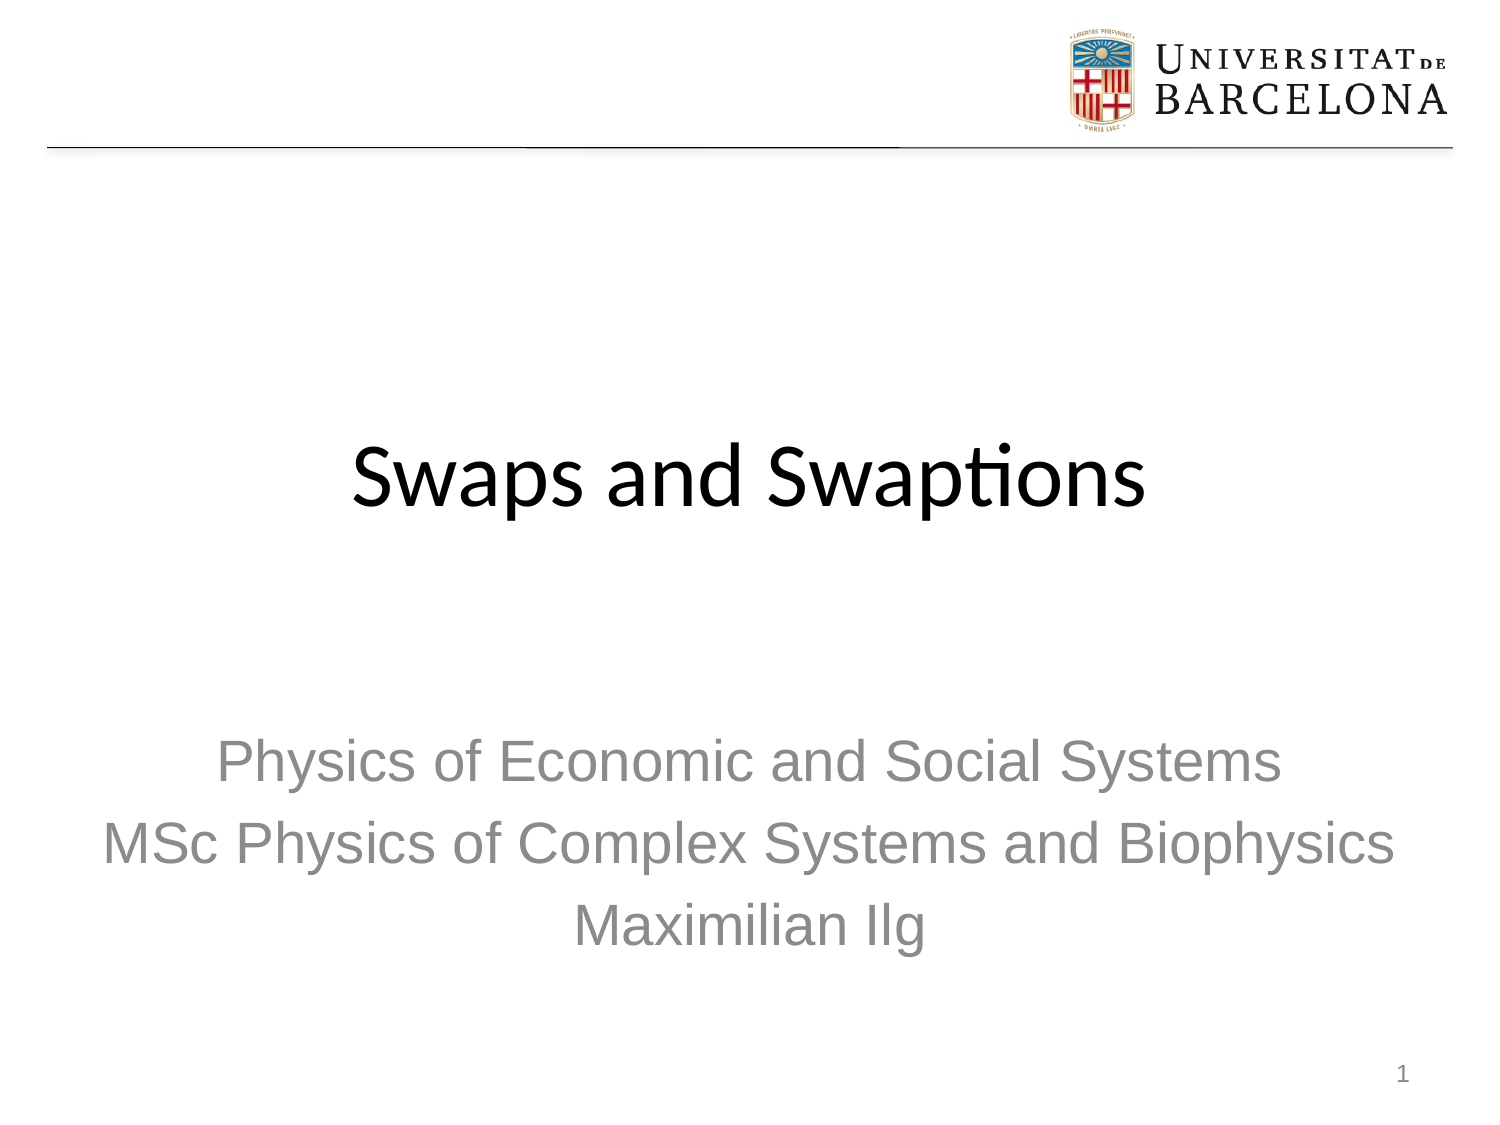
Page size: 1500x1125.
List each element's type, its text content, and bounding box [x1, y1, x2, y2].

picture [1045, 22, 1471, 138]
slide_number 1 [1074, 1042, 1425, 1103]
subtitle Physics of Economic and Social Systems MSc Physics of Complex Systems and Biophysics Maximilian Ilg [0, 716, 1500, 1004]
title Swaps and Swaptions [0, 349, 1500, 591]
